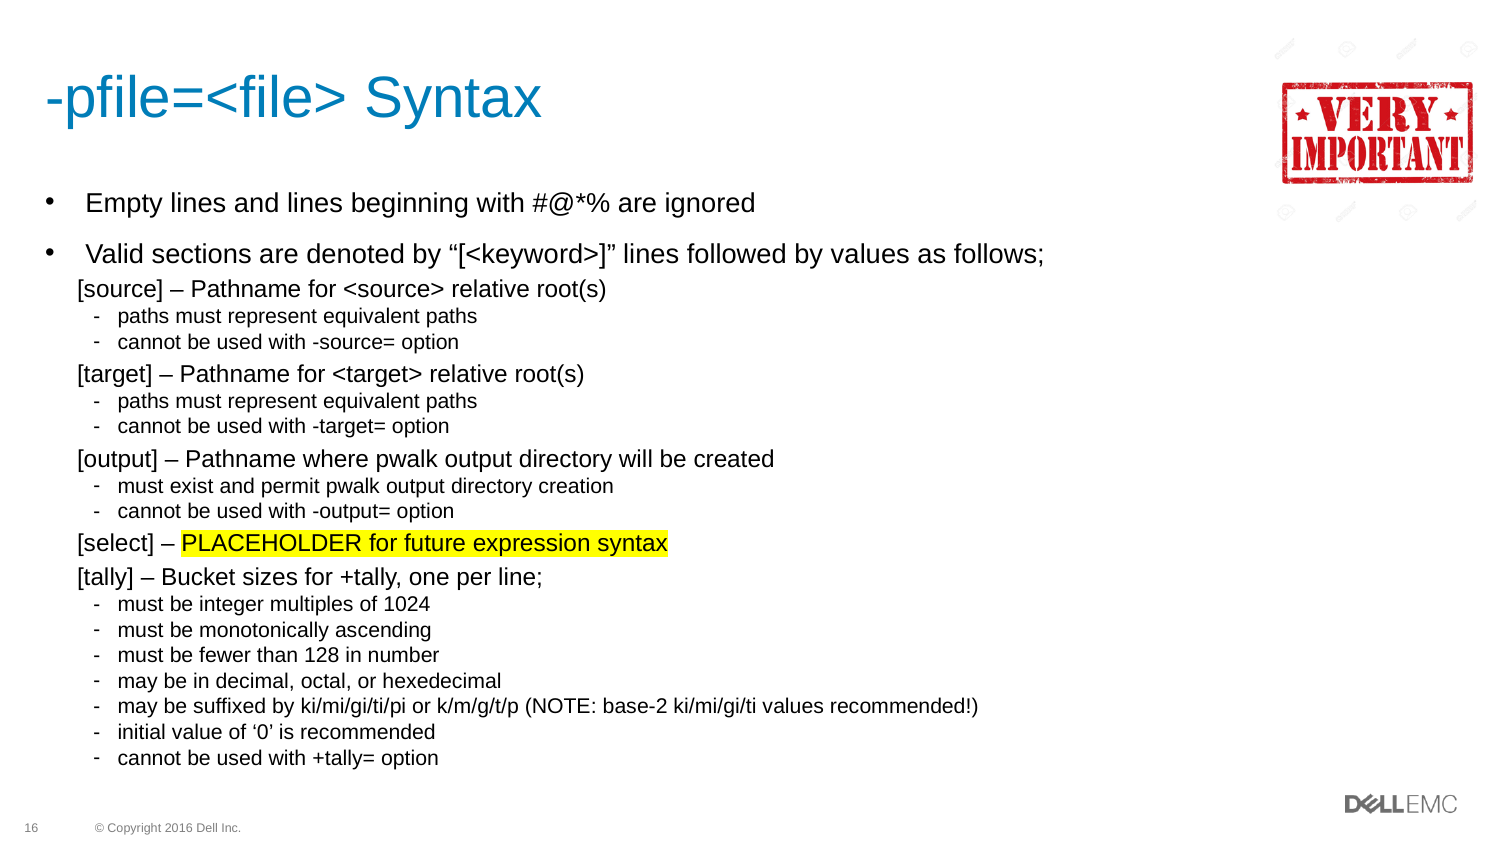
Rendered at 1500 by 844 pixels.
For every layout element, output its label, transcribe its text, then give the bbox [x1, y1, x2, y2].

picture [1267, 32, 1485, 226]
title -pfile=<file> Syntax [45, 43, 1262, 154]
list Empty lines and lines beginning with #@*% are ignored Valid sections are denoted by “[<keyword>]” lines followed by values as follows; [source] – Pathname for <source> relative root(s) paths must represent equivalent paths cannot be used with -source= option [target] – Pathname for <target> relative root(s) paths must represent equivalent paths cannot be used with -target= option [output] – Pathname where pwalk output directory will be created must exist and permit pwalk output directory creation cannot be used with -output= option [select] – PLACEHOLDER for future expression syntax [tally] – Bucket sizes for +tally, one per line; must be integer multiples of 1024 must be monotonically ascending must be fewer than 128 in number may be in decimal, octal, or hexedecimal may be suffixed by ki/mi/gi/ti/pi or k/m/g/t/p (NOTE: base-2 ki/mi/gi/ti values recommended!) initial value of ‘0’ is recommended cannot be used with +tally= option [45, 185, 1417, 772]
picture [1345, 793, 1457, 814]
